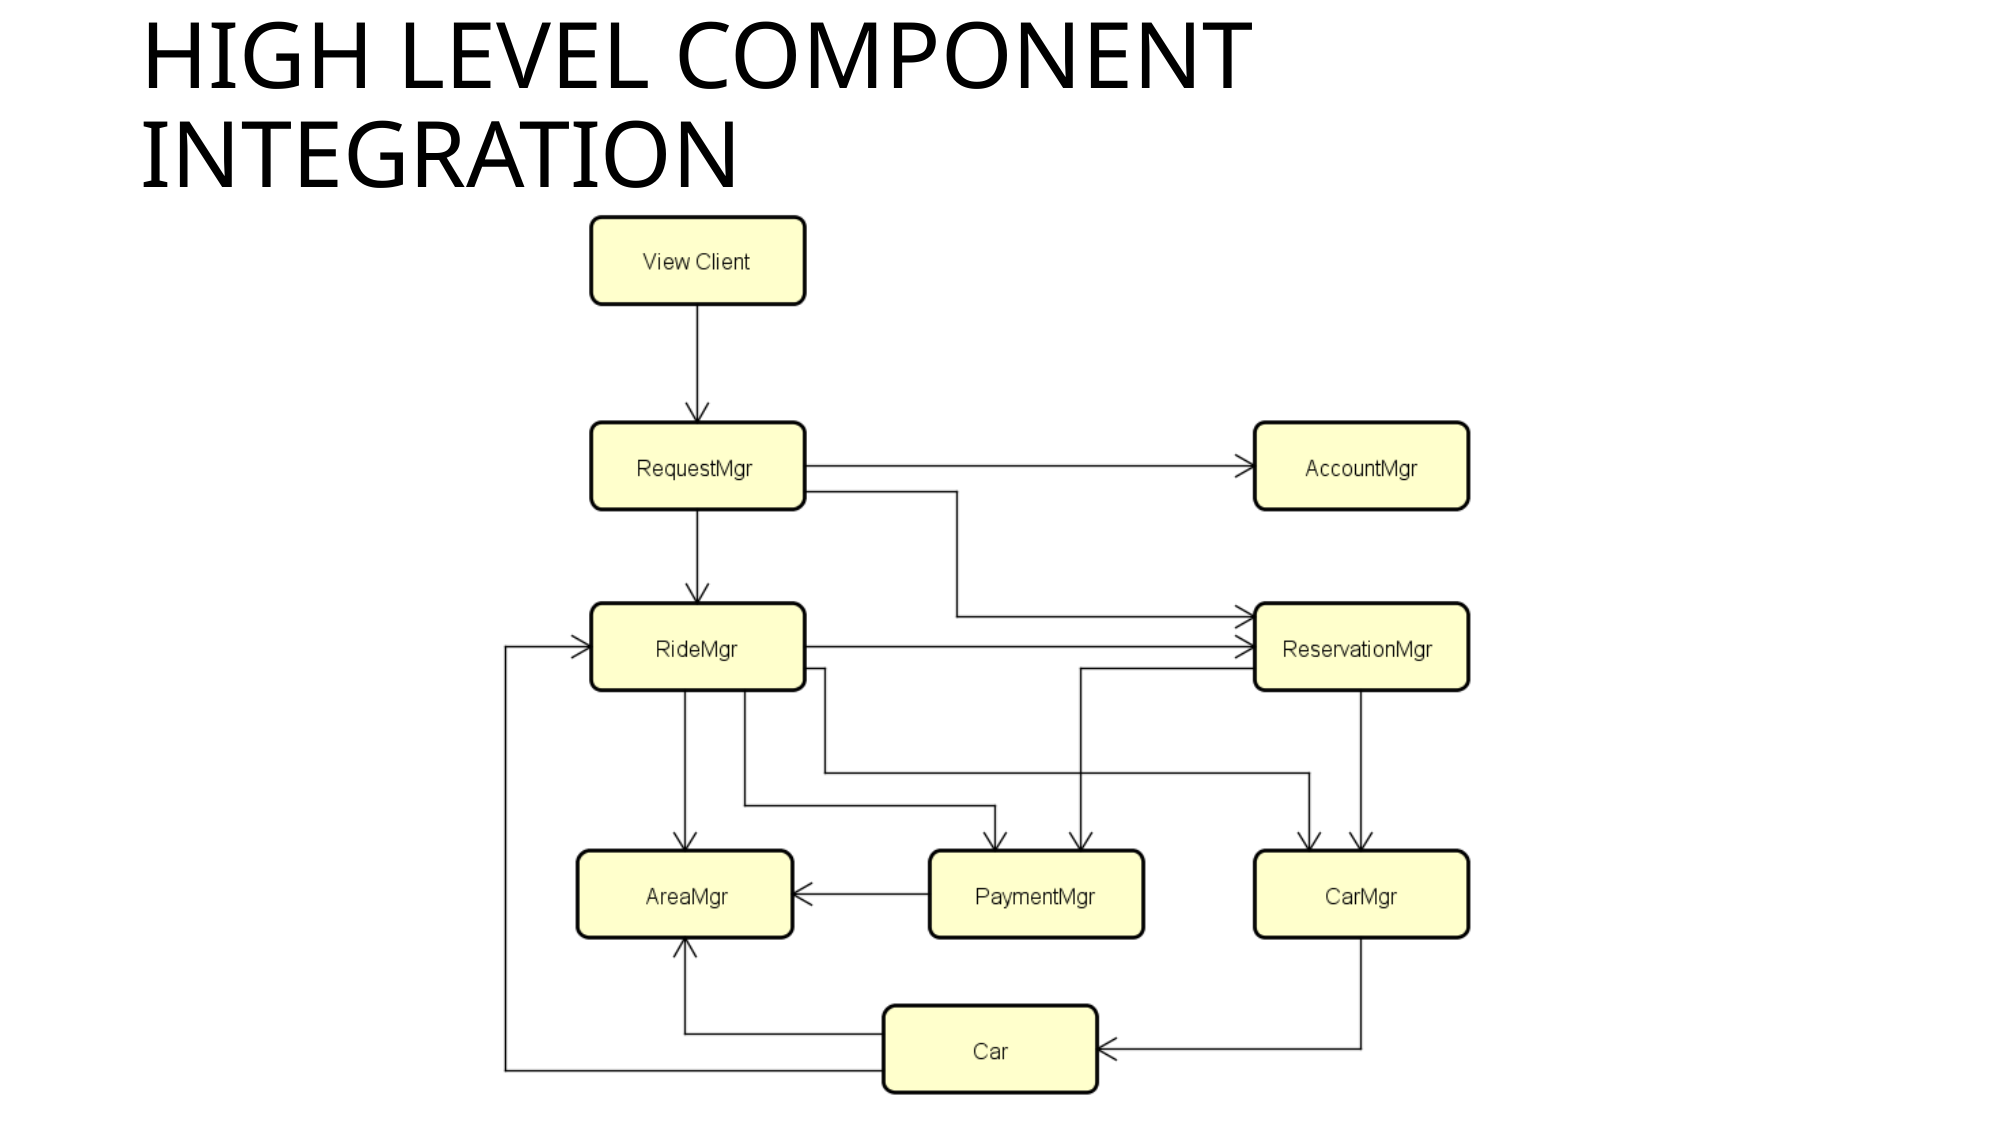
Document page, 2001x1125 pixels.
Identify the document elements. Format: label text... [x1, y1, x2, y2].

title HIGH LEVEL COMPONENT INTEGRATION [125, 0, 1851, 218]
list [486, 184, 1491, 1107]
